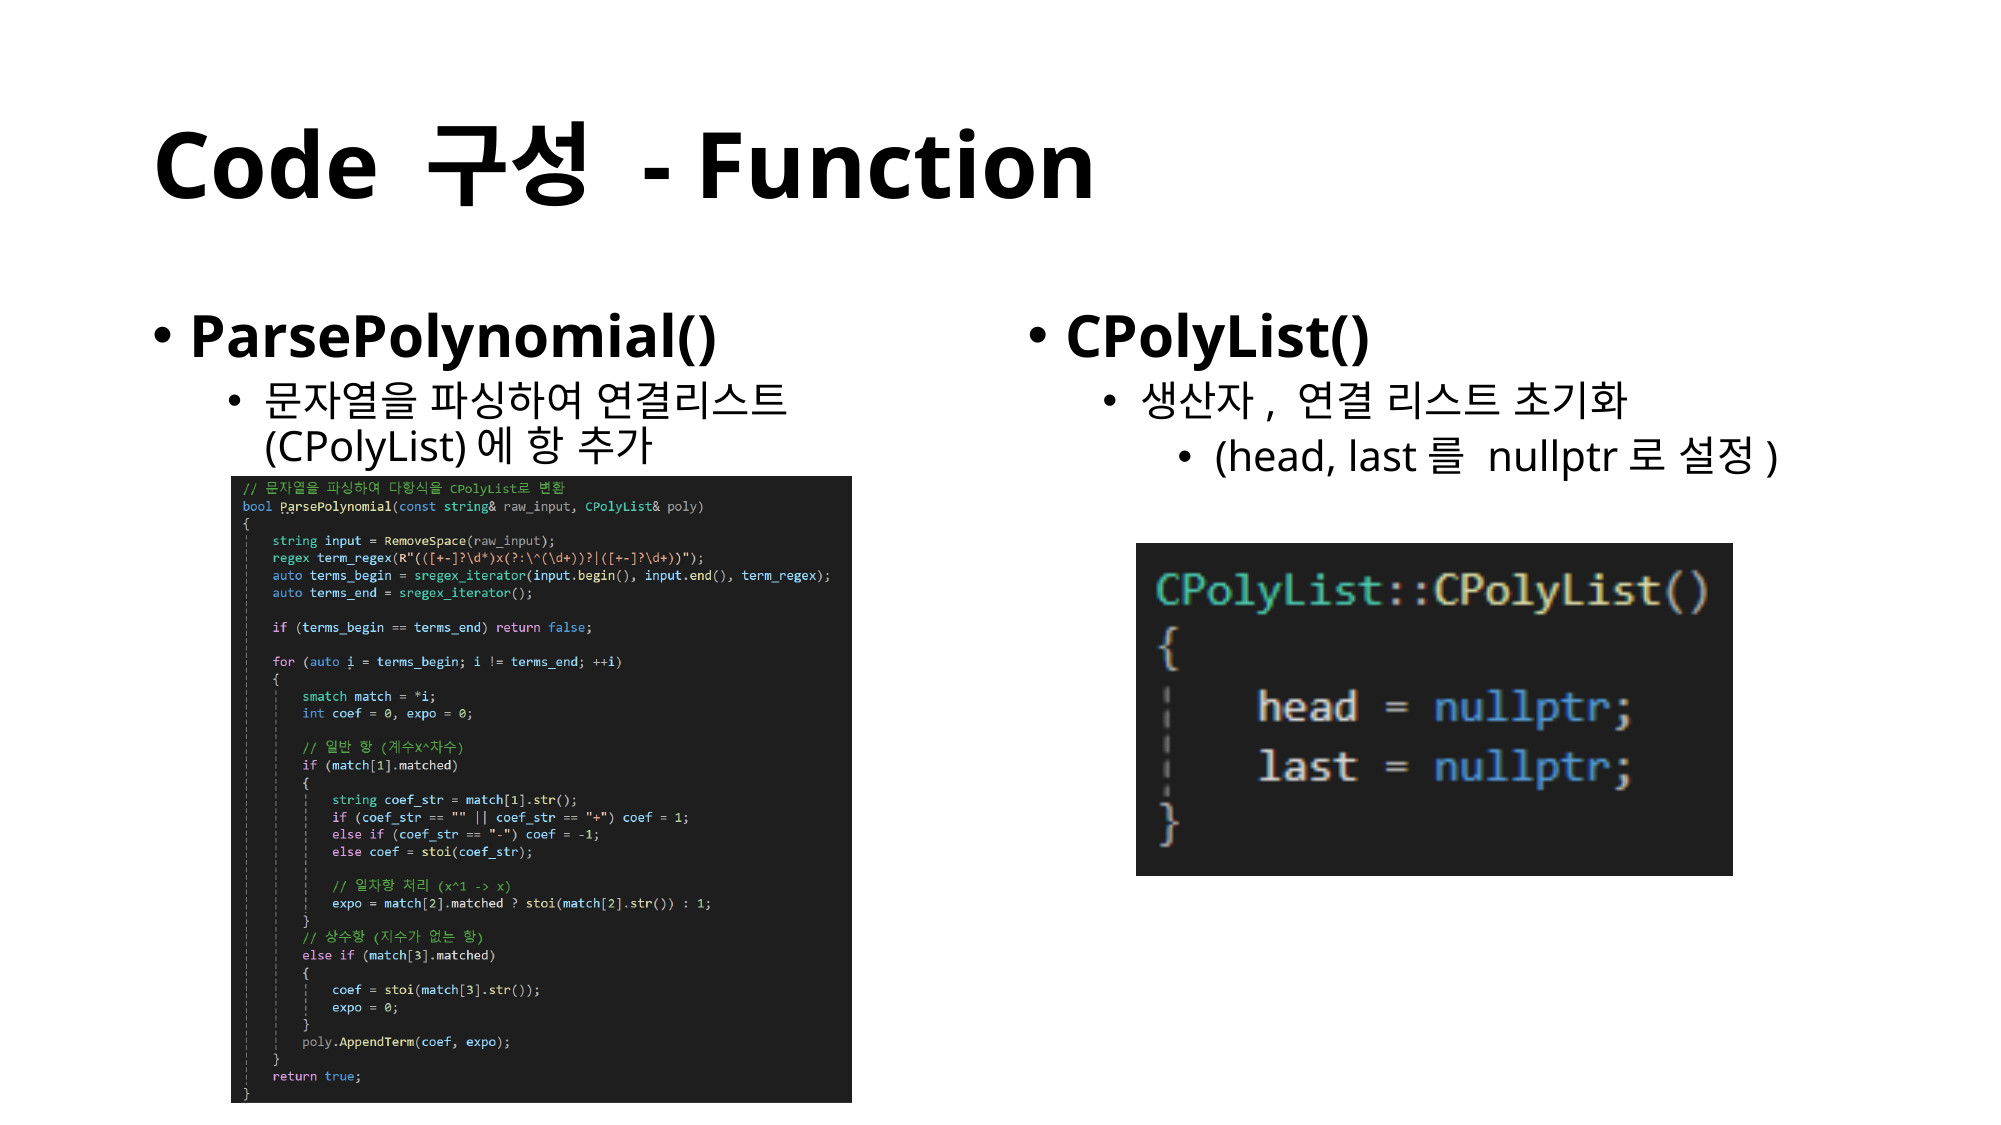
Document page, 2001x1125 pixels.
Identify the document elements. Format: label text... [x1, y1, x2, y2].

title Code 구성 - Function [137, 59, 1863, 278]
picture [1135, 542, 1733, 877]
picture [230, 476, 852, 1103]
list CPolyList() 생산자, 연결 리스트 초기화 (head, last를 nullptr로 설정) [1012, 299, 1863, 1014]
list ParsePolynomial() 문자열을 파싱하여 연결리스트 (CPolyList)에 항 추가 [137, 299, 988, 1014]
